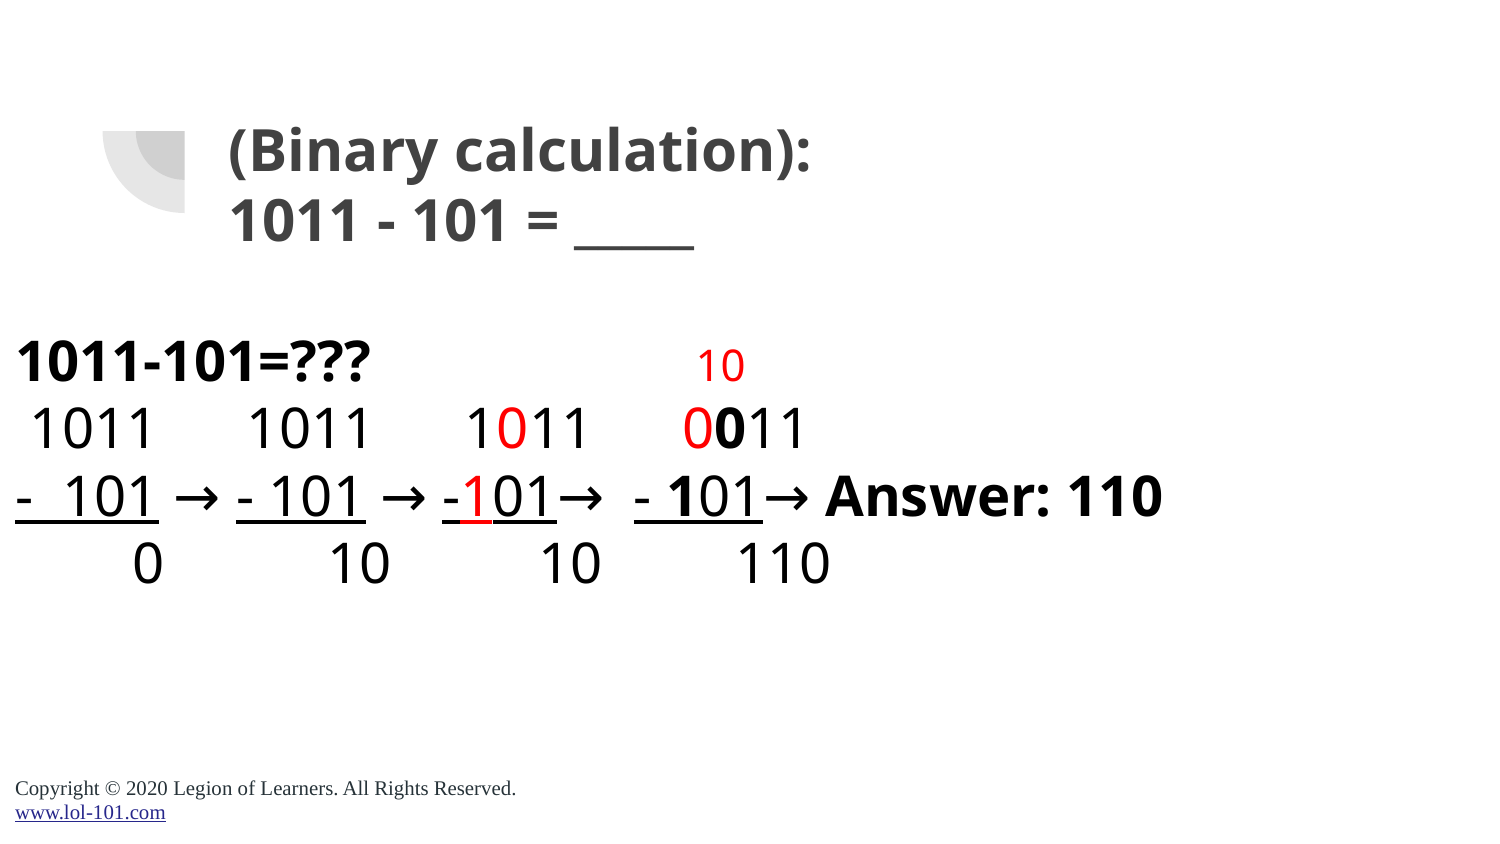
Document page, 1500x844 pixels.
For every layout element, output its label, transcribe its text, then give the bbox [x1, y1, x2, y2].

text_box Copyright © 2020 Legion of Learners. All Rights Reserved. www.lol-101.com [0, 759, 1500, 844]
text_box 1011-101=??? 10 1011 1011 1011 0011 - 101 → - 101 → -101→ - 101→ Answer: 110 0 10 10 110 [0, 309, 1500, 759]
title (Binary calculation): 1011 - 101 = _____ [213, 98, 1368, 309]
